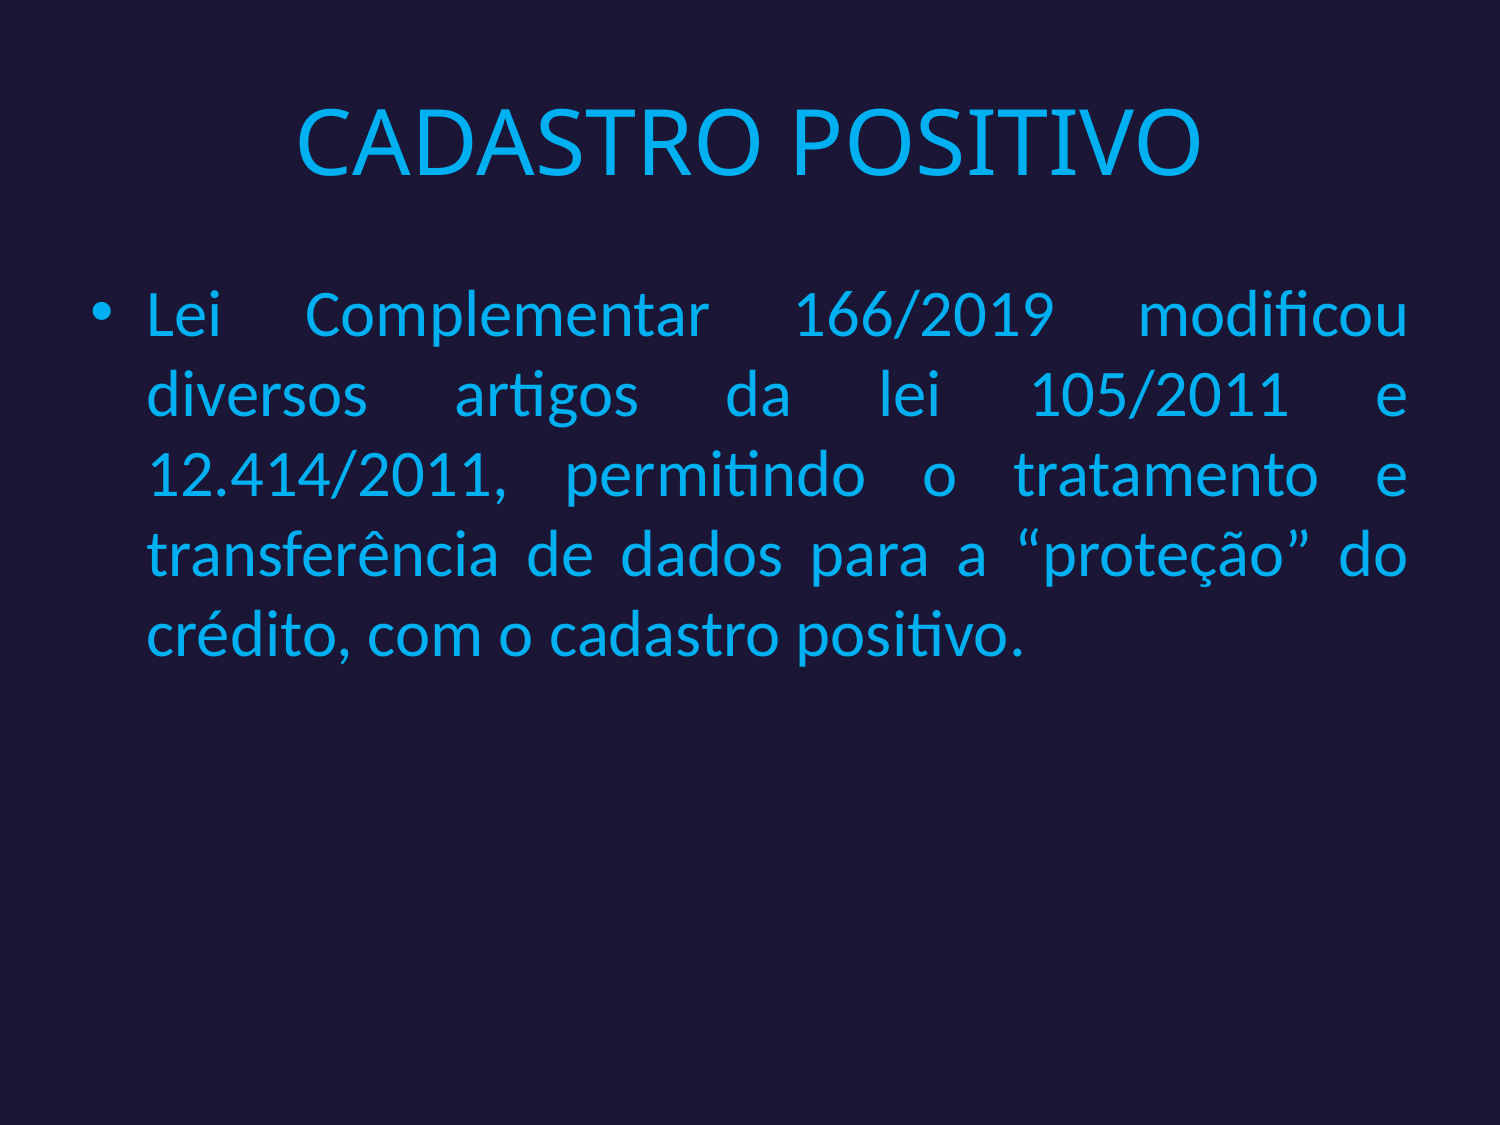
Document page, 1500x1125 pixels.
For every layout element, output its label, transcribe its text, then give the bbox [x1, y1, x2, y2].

list Lei Complementar 166/2019 modificou diversos artigos da lei 105/2011 e 12.414/2011, permitindo o tratamento e transferência de dados para a “proteção” do crédito, com o cadastro positivo. [75, 262, 1425, 1005]
title CADASTRO POSITIVO [75, 45, 1425, 233]
